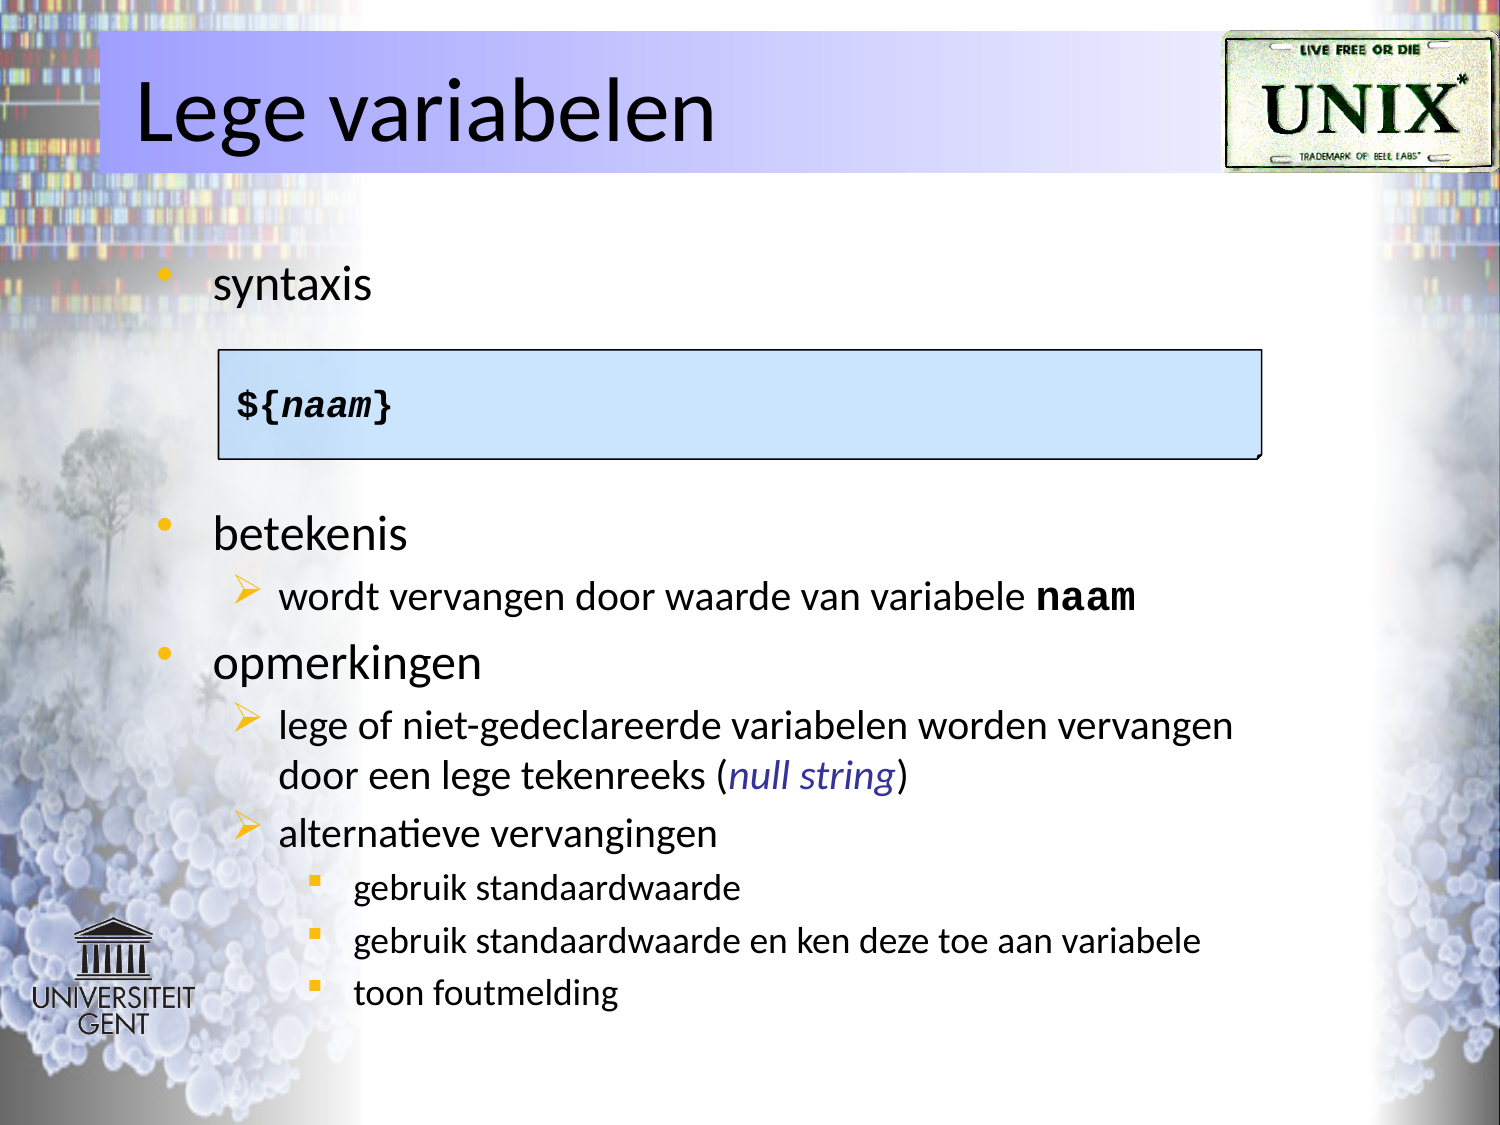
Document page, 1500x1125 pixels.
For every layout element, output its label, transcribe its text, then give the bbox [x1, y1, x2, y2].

text_box syntaxis betekenis wordt vervangen door waarde van variabele naam opmerkingen lege of niet-gedeclareerde variabelen worden vervangen door een lege tekenreeks (null string) alternatieve vervangingen gebruik standaardwaarde gebruik standaardwaarde en ken deze toe aan variabele toon foutmelding [141, 243, 1486, 1079]
picture [1221, 0, 1500, 1125]
text_box ${naam} [218, 349, 1262, 460]
title Lege variabelen [120, 10, 1219, 199]
picture [33, 917, 141, 1035]
